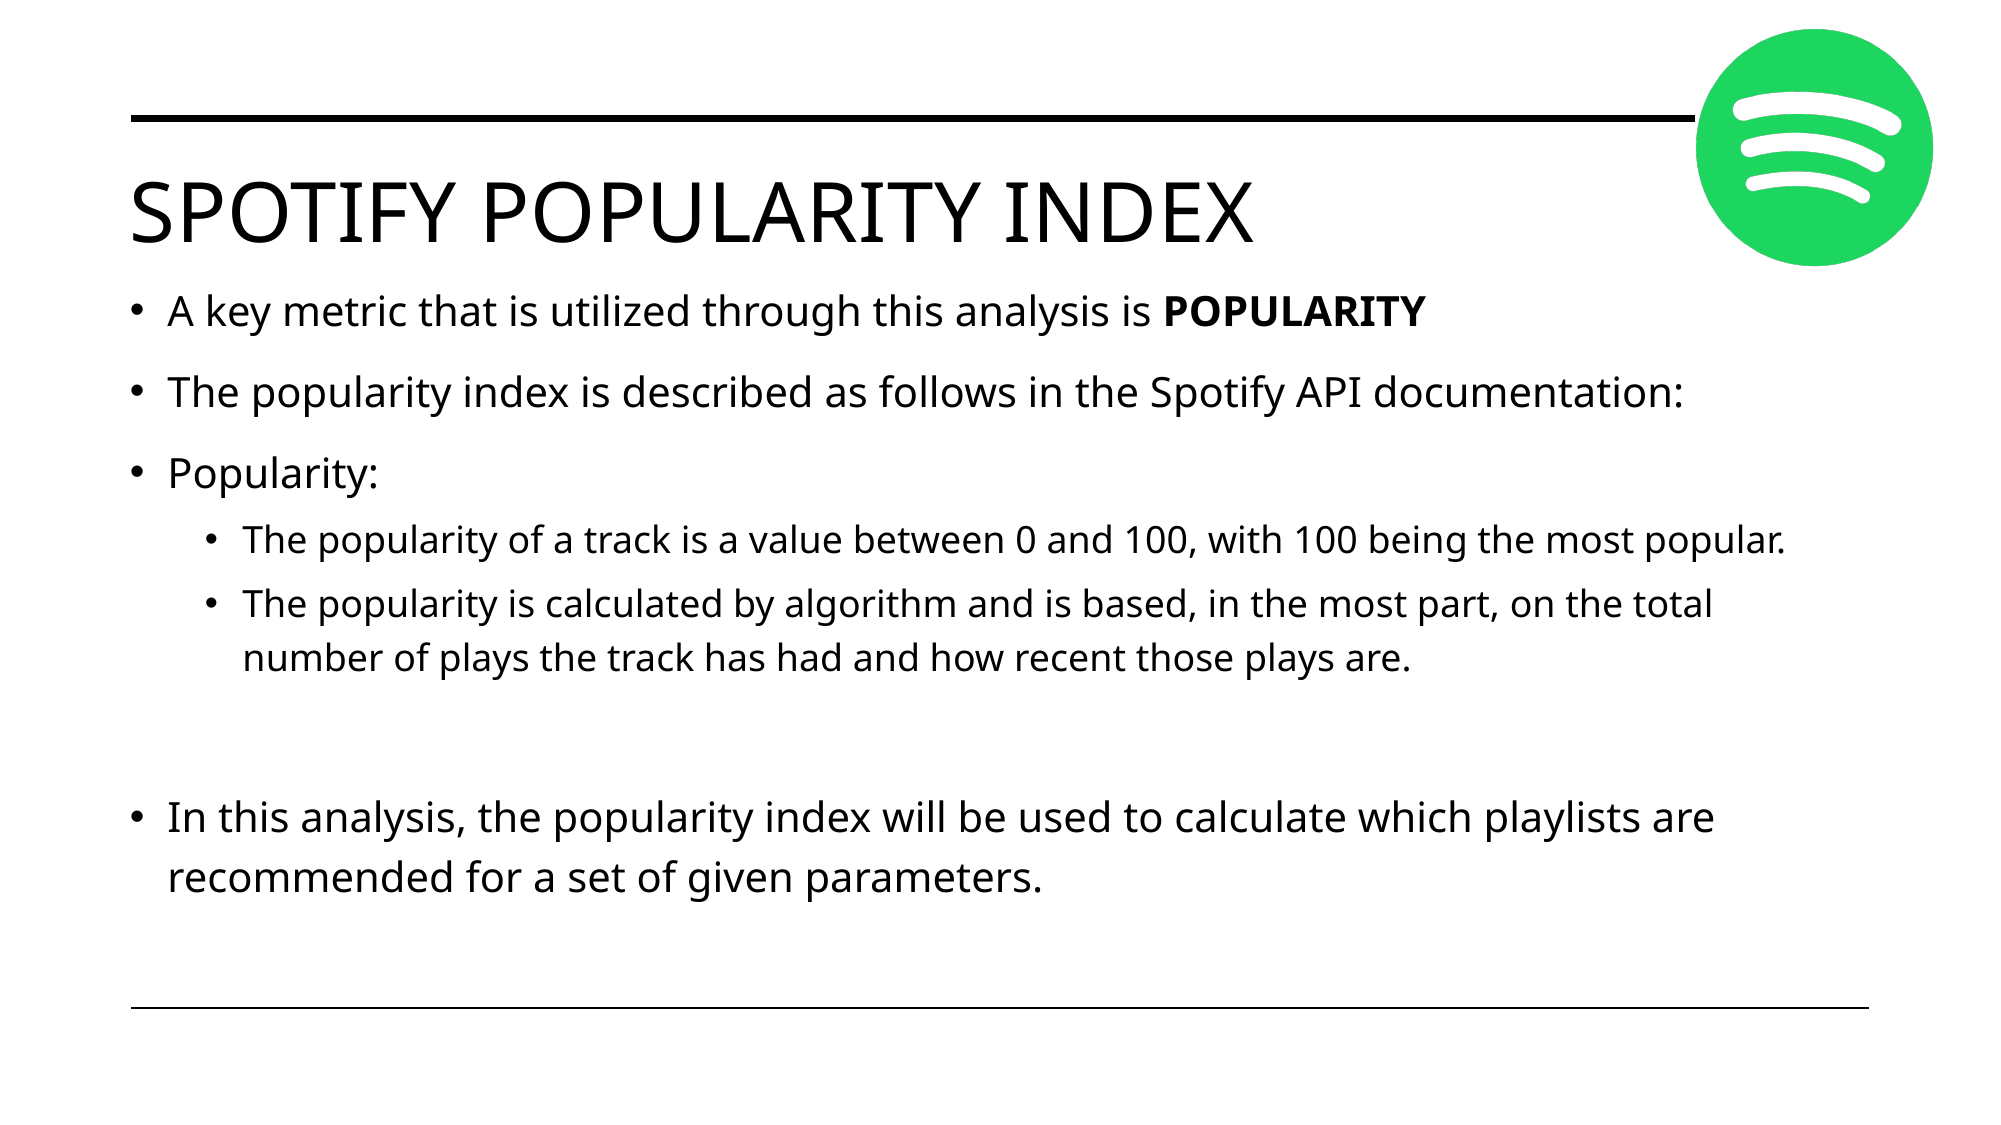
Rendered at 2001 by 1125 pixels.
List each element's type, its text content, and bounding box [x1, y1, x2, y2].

picture [1694, 27, 1935, 268]
title Spotify POPULARITY INDEX [114, 151, 1694, 267]
list A key metric that is utilized through this analysis is POPULARITY The popularity index is described as follows in the Spotify API documentation: Popularity: The popularity of a track is a value between 0 and 100, with 100 being the most popular. The popularity is calculated by algorithm and is based, in the most part, on the total number of plays the track has had and how recent those plays are. In this analysis, the popularity index will be used to calculate which playlists are recommended for a set of given parameters. [114, 267, 1869, 973]
